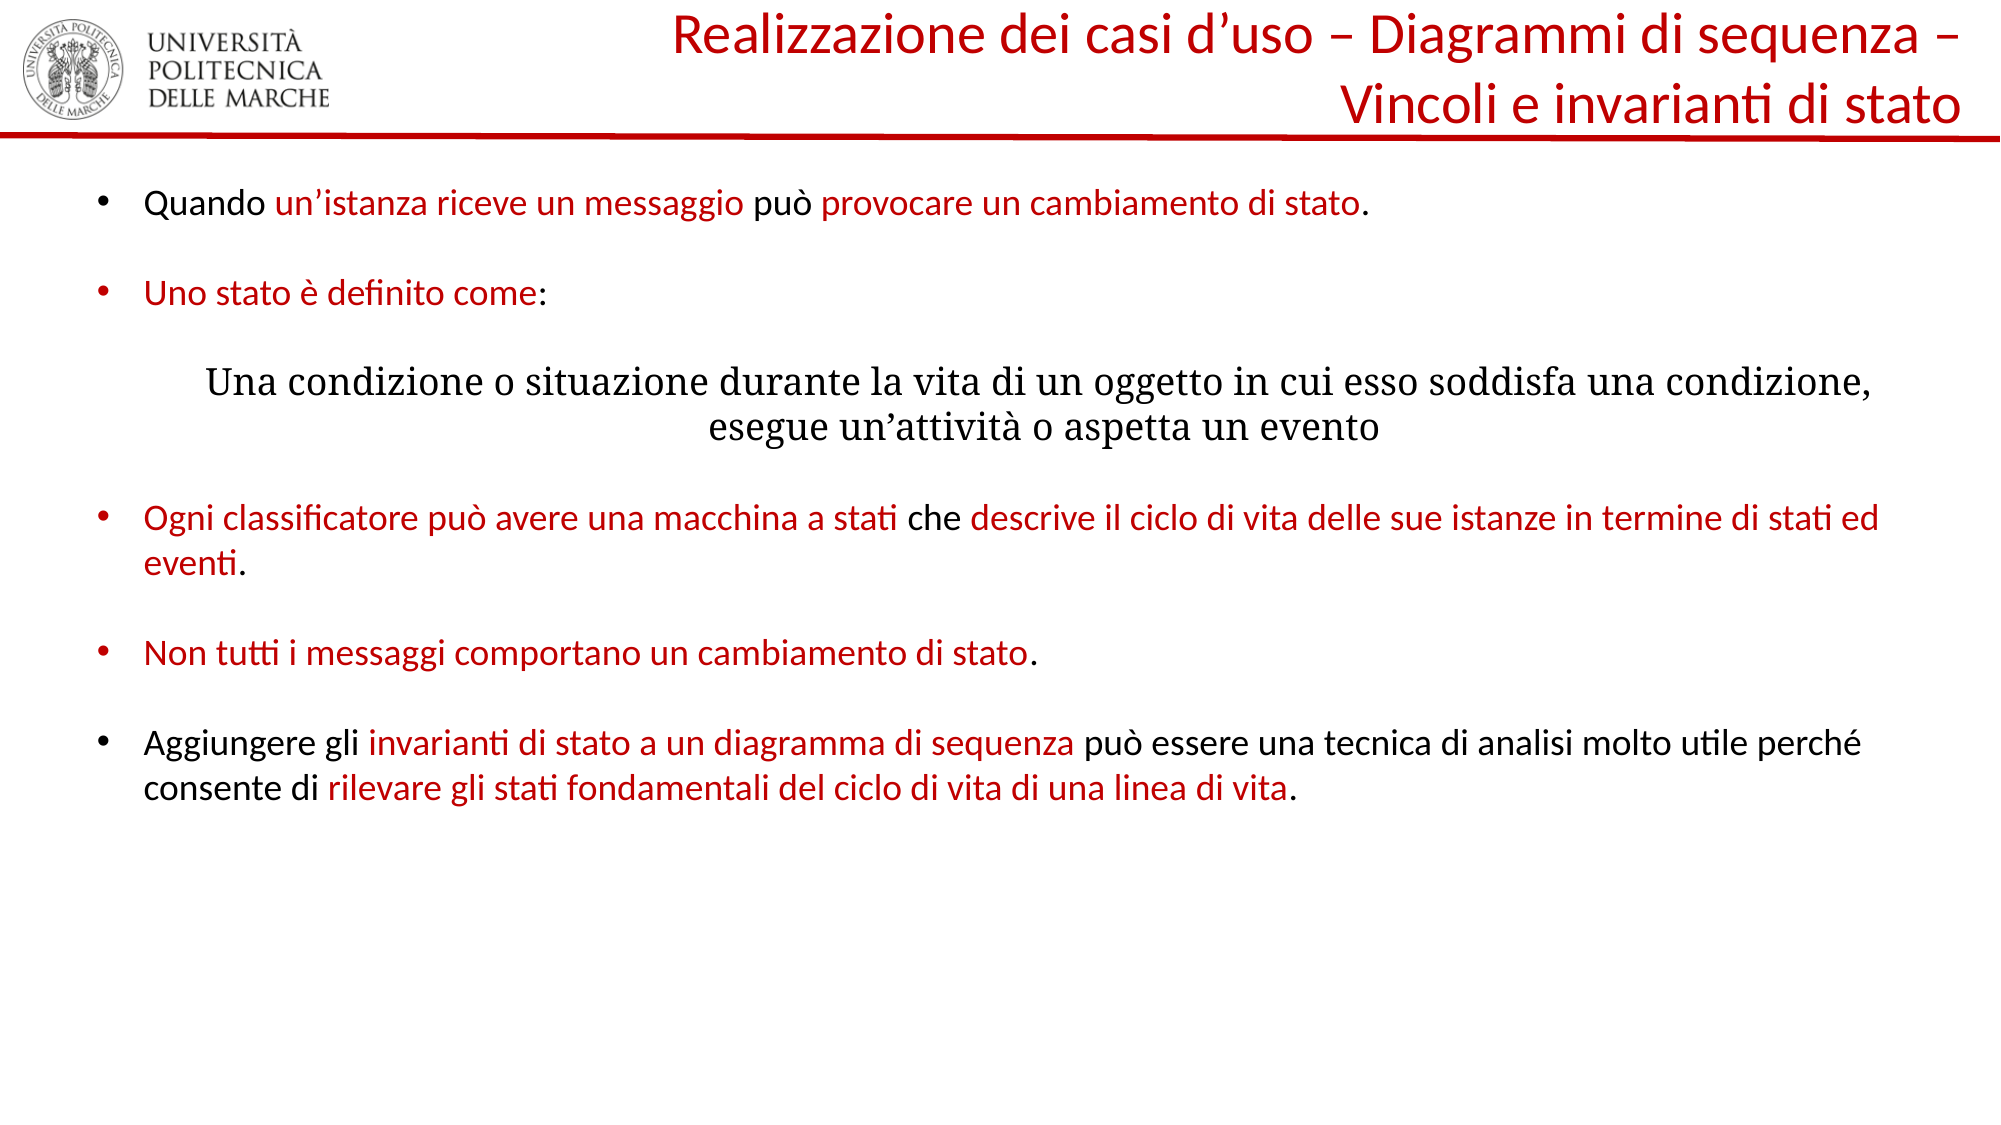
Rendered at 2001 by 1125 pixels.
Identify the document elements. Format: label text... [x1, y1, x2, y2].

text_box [0, 135, 2000, 139]
text_box Quando un’istanza riceve un messaggio può provocare un cambiamento di stato. Uno stato è definito come: Una condizione o situazione durante la vita di un oggetto in cui esso soddisfa una condizione, esegue un’attività o aspetta un evento Ogni classificatore può avere una macchina a stati che descrive il ciclo di vita delle sue istanze in termine di stati ed eventi. Non tutti i messaggi comportano un cambiamento di stato. Aggiungere gli invarianti di stato a un diagramma di sequenza può essere una tecnica di analisi molto utile perché consente di rilevare gli stati fondamentali del ciclo di vita di una linea di vita. [82, 170, 1932, 861]
text_box Realizzazione dei casi d’uso – Diagrammi di sequenza – Vincoli e invarianti di stato [657, 0, 1978, 135]
text_box Realizzazione dei casi d’uso – Diagrammi di sequenza – Vincoli e invarianti di stato [657, 139, 1978, 143]
picture [23, 17, 329, 122]
